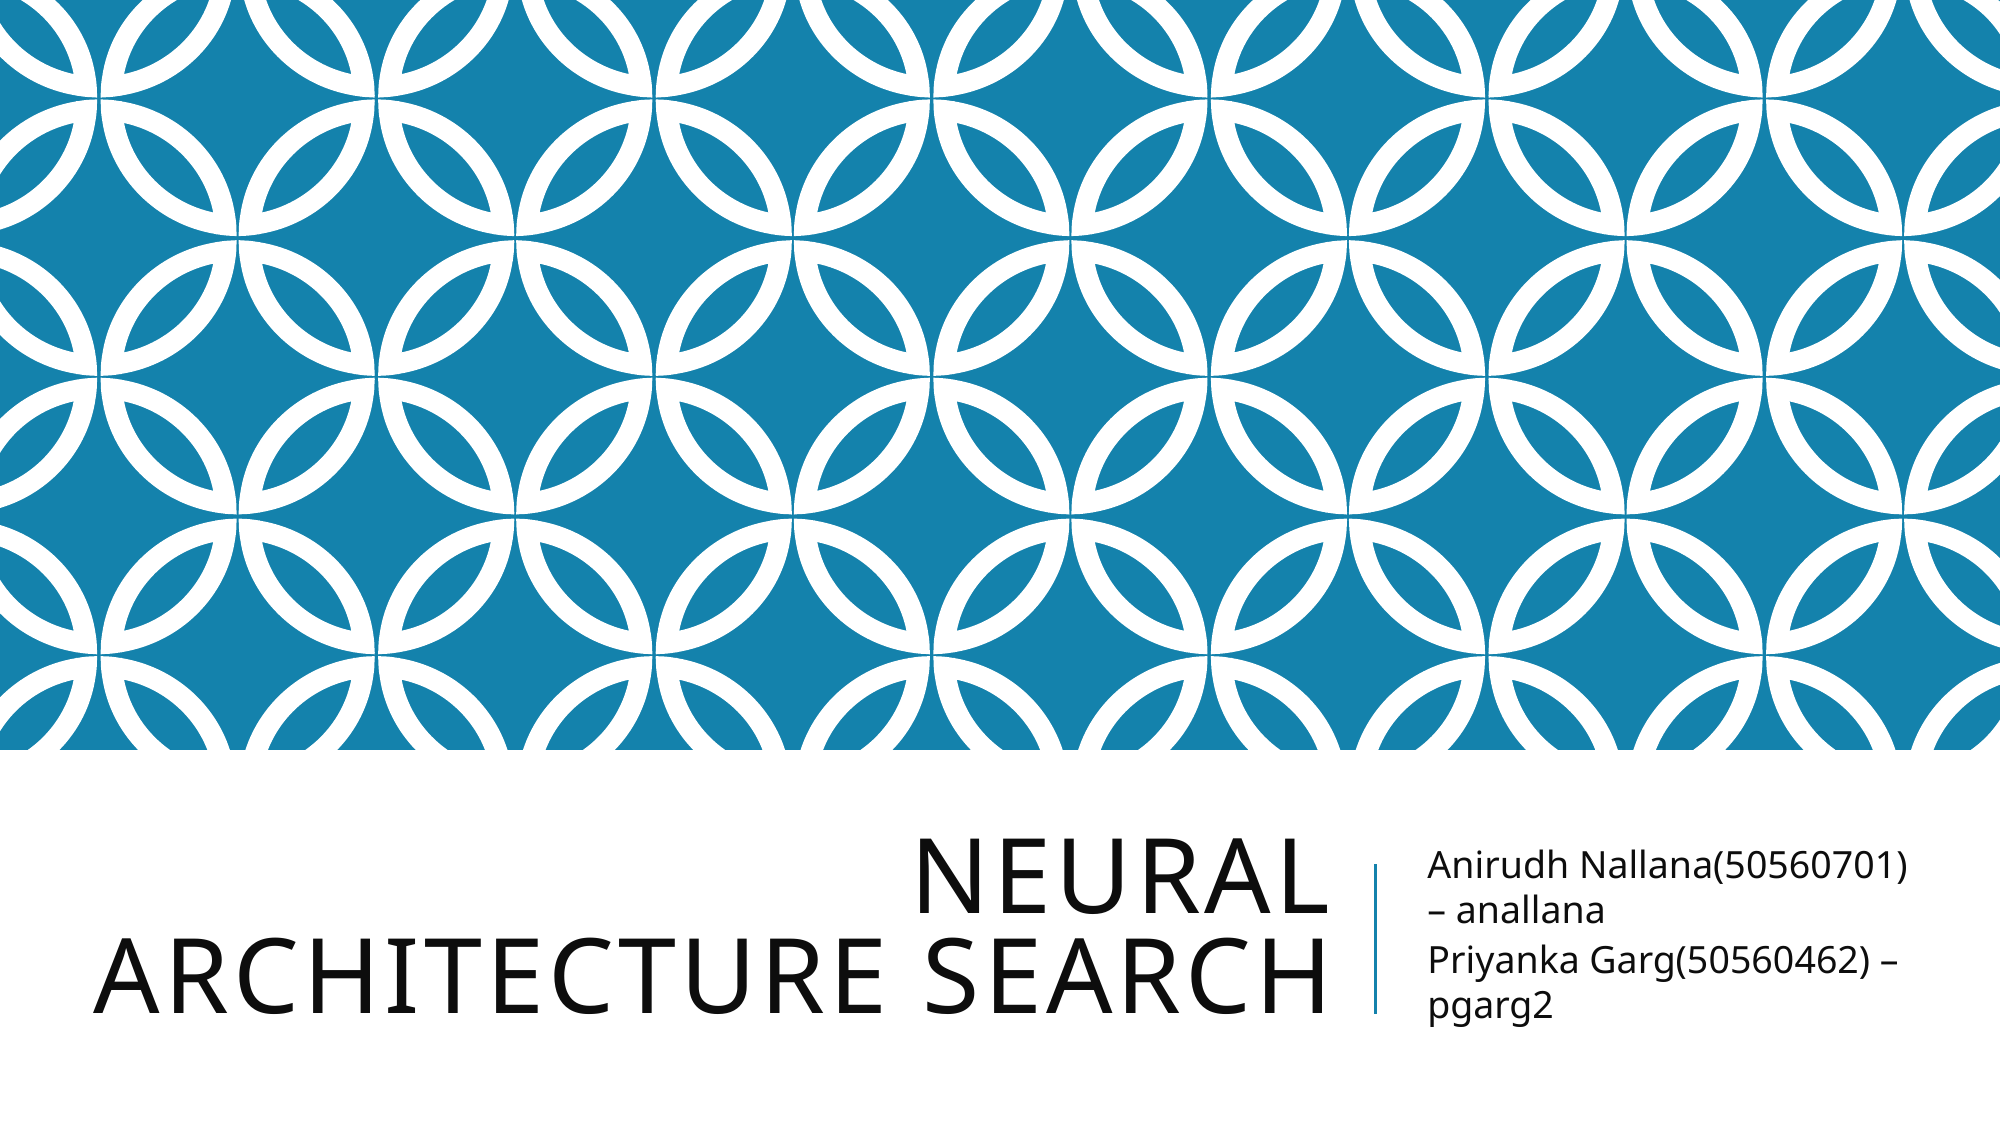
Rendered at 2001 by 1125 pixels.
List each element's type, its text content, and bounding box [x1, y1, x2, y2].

subtitle Anirudh Nallana(50560701) – anallana Priyanka Garg(50560462) – pgarg2 [1412, 813, 1938, 1054]
title Neural Architecture search [75, 813, 1350, 1054]
